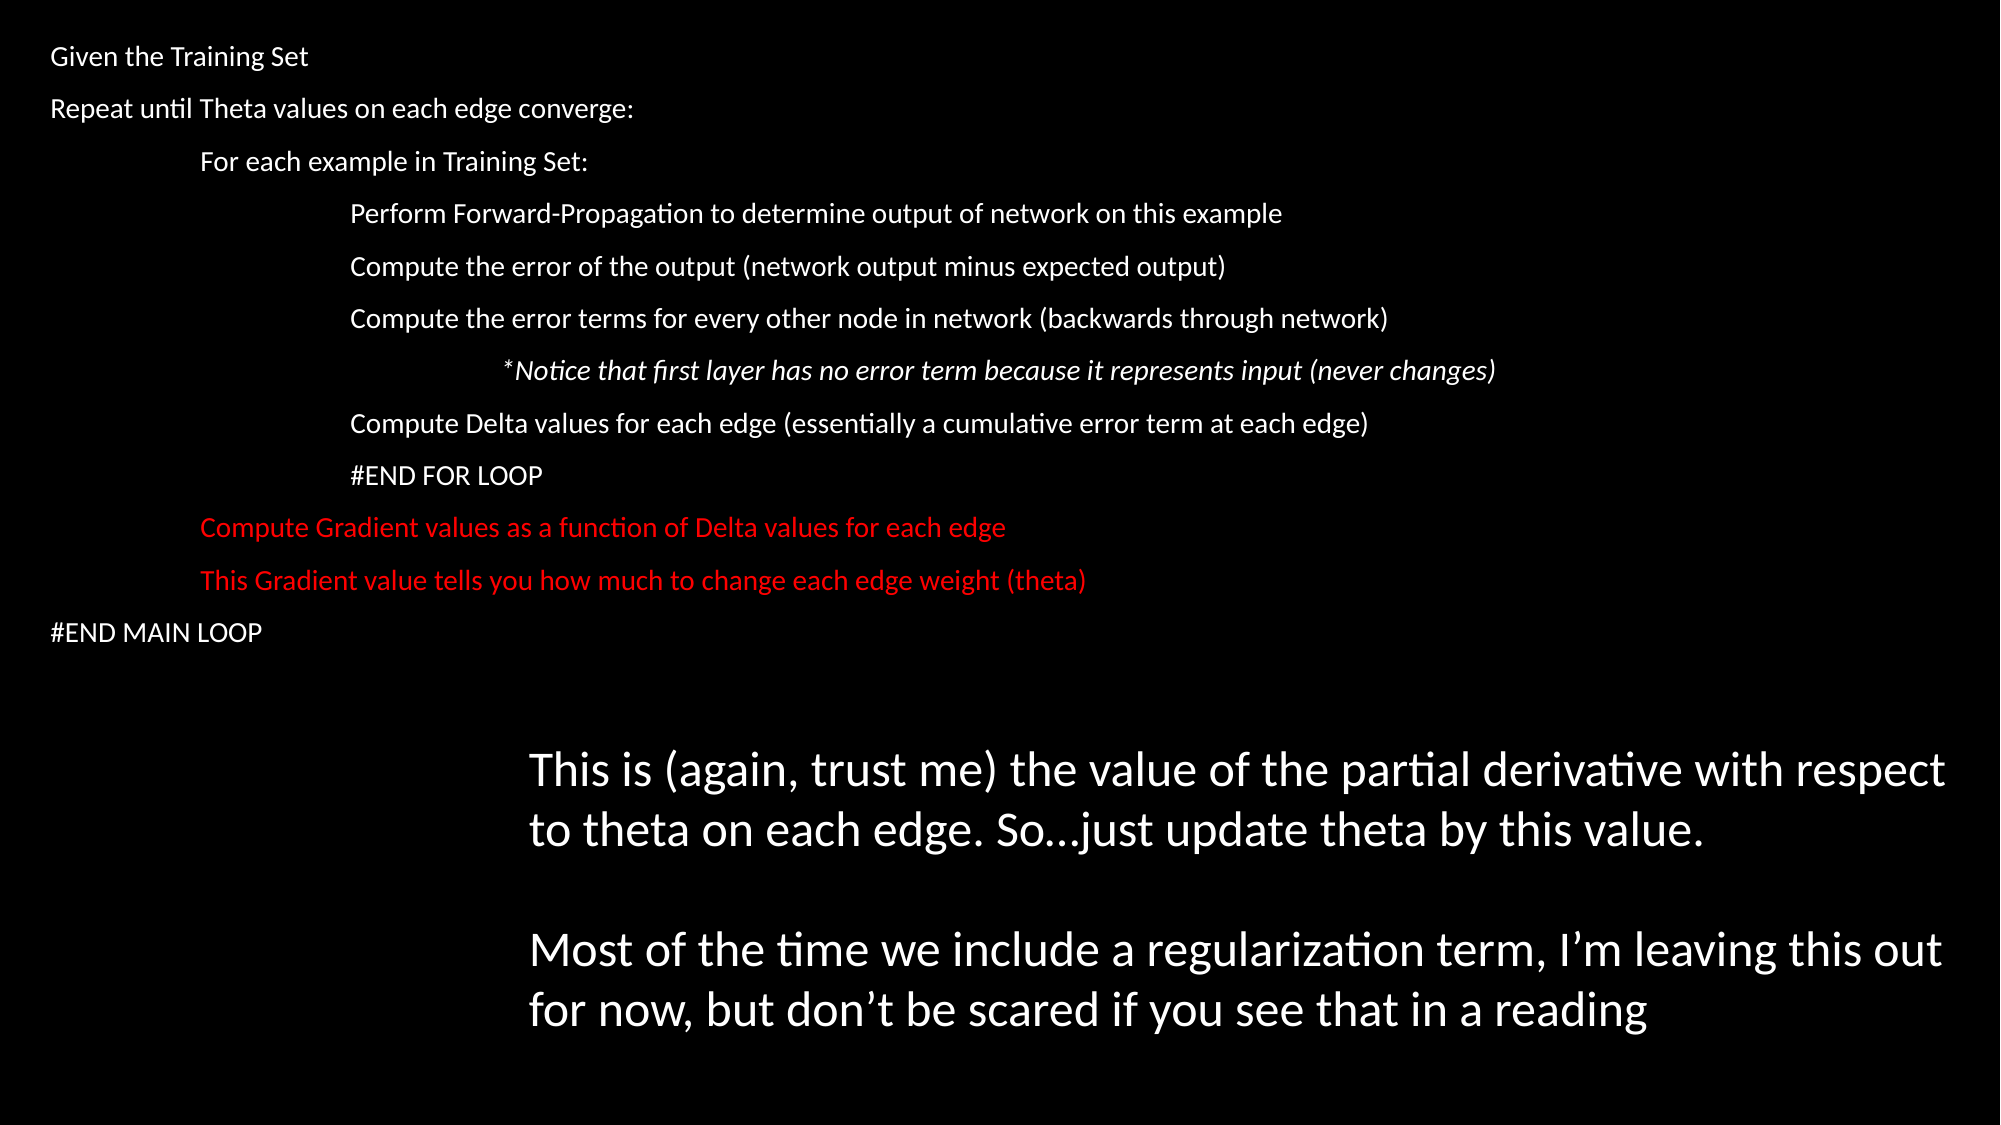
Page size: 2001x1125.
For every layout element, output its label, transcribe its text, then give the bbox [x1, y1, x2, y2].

list Given the Training Set Repeat until Theta values on each edge converge: For each example in Training Set: Perform Forward-Propagation to determine output of network on this example Compute the error of the output (network output minus expected output) Compute the error terms for every other node in network (backwards through network) *Notice that first layer has no error term because it represents input (never changes) Compute Delta values for each edge (essentially a cumulative error term at each edge) #END FOR LOOP Compute Gradient values as a function of Delta values for each edge This Gradient value tells you how much to change each edge weight (theta) #END MAIN LOOP [29, 33, 1678, 708]
